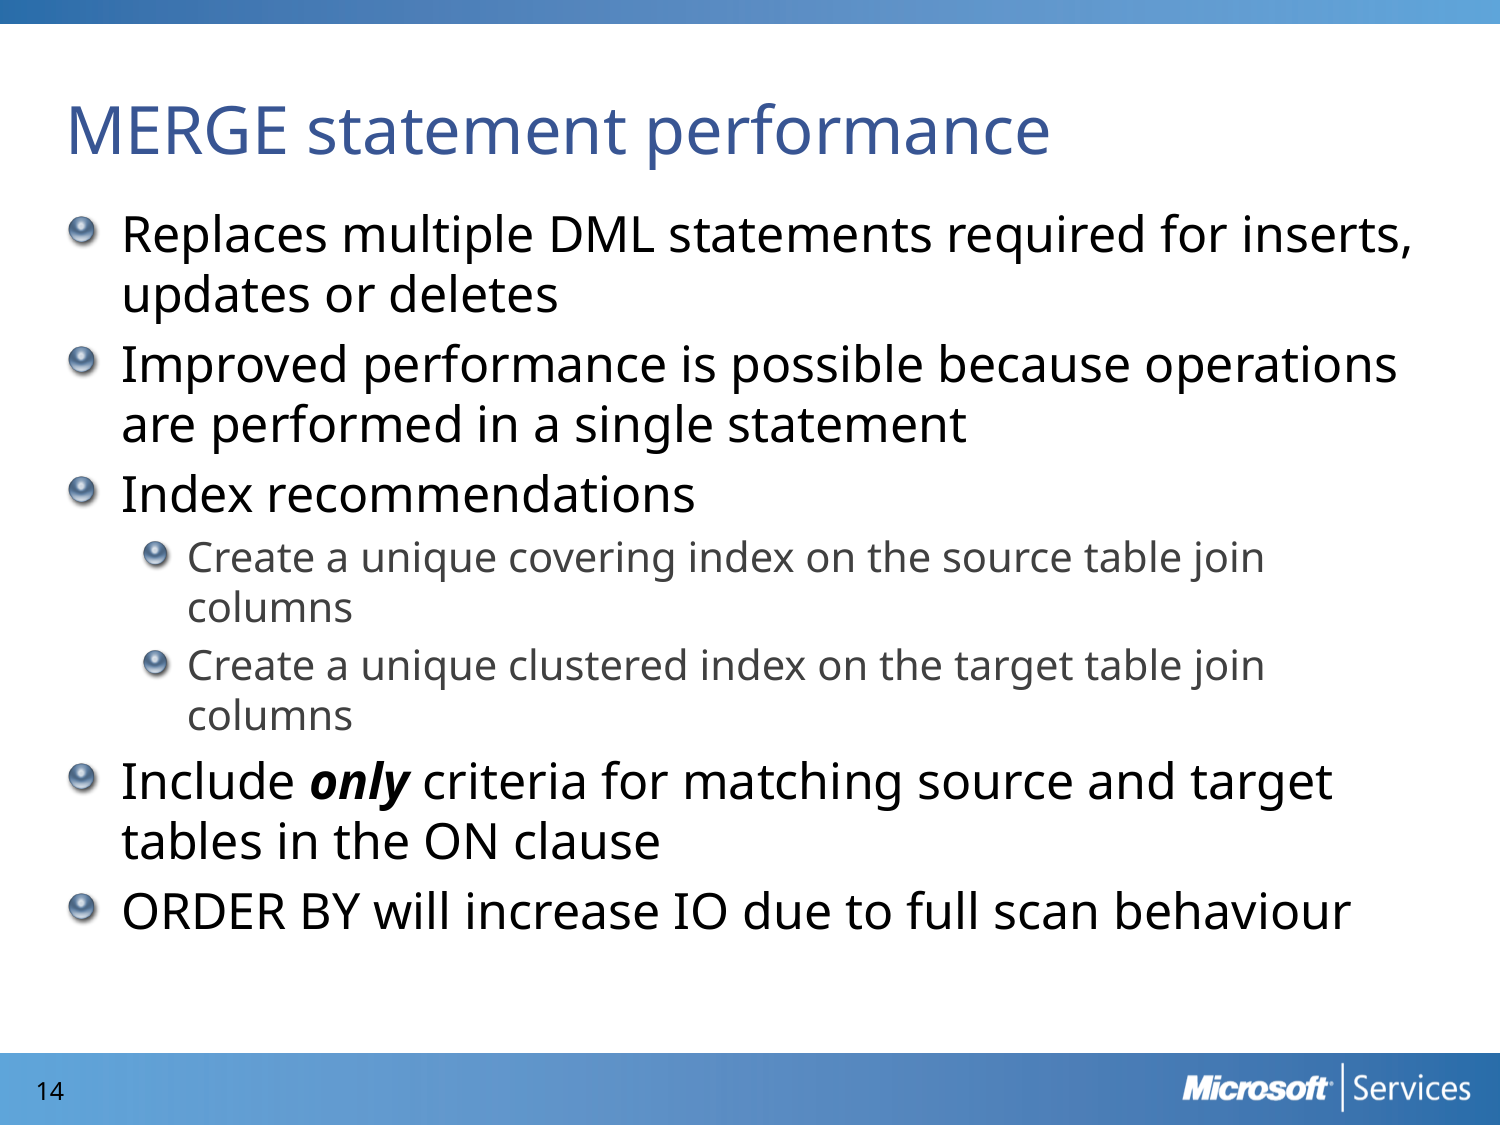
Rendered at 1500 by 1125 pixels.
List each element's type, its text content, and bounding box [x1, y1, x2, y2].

picture [65, 891, 101, 927]
picture [0, 1050, 1500, 1125]
picture [65, 761, 101, 797]
picture [65, 474, 101, 510]
picture [140, 539, 173, 572]
picture [65, 214, 101, 250]
slide_number 13 [0, 1062, 100, 1123]
picture [140, 648, 173, 681]
picture [65, 344, 101, 380]
list Replaces multiple DML statements required for inserts, updates or deletes Improved performance is possible because operations are performed in a single statement Index recommendations Create a unique covering index on the source table join columns Create a unique clustered index on the target table join columns Include only criteria for matching source and target tables in the ON clause ORDER BY will increase IO due to full scan behaviour [50, 195, 1450, 1043]
picture [0, 0, 1500, 24]
title MERGE statement performance [50, 24, 1450, 175]
